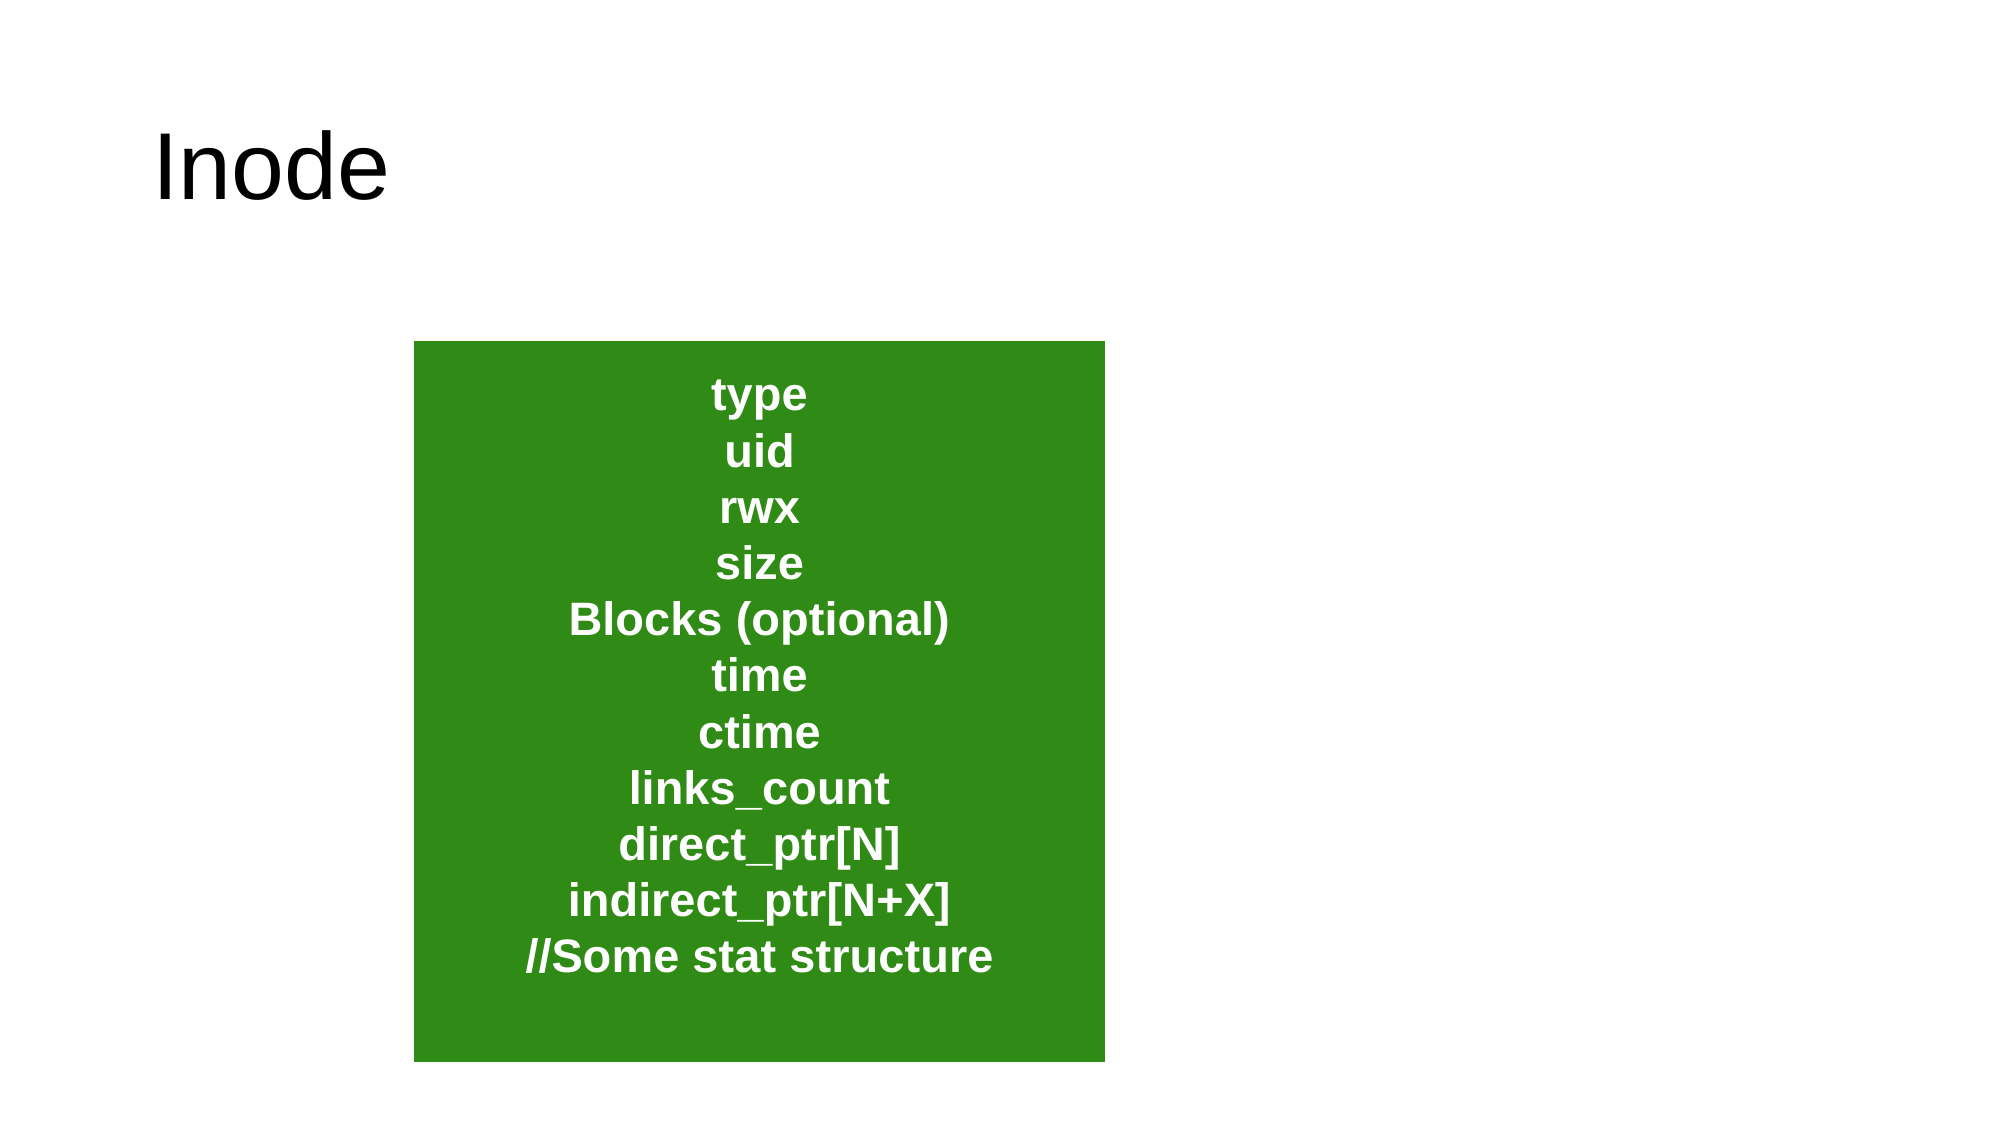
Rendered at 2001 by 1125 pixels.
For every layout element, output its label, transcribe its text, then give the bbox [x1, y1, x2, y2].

text_box type uid rwx size Blocks (optional) time ctime links_count direct_ptr[N] indirect_ptr[N+X] //Some stat structure [411, 337, 1109, 1065]
title Inode [137, 59, 1863, 278]
